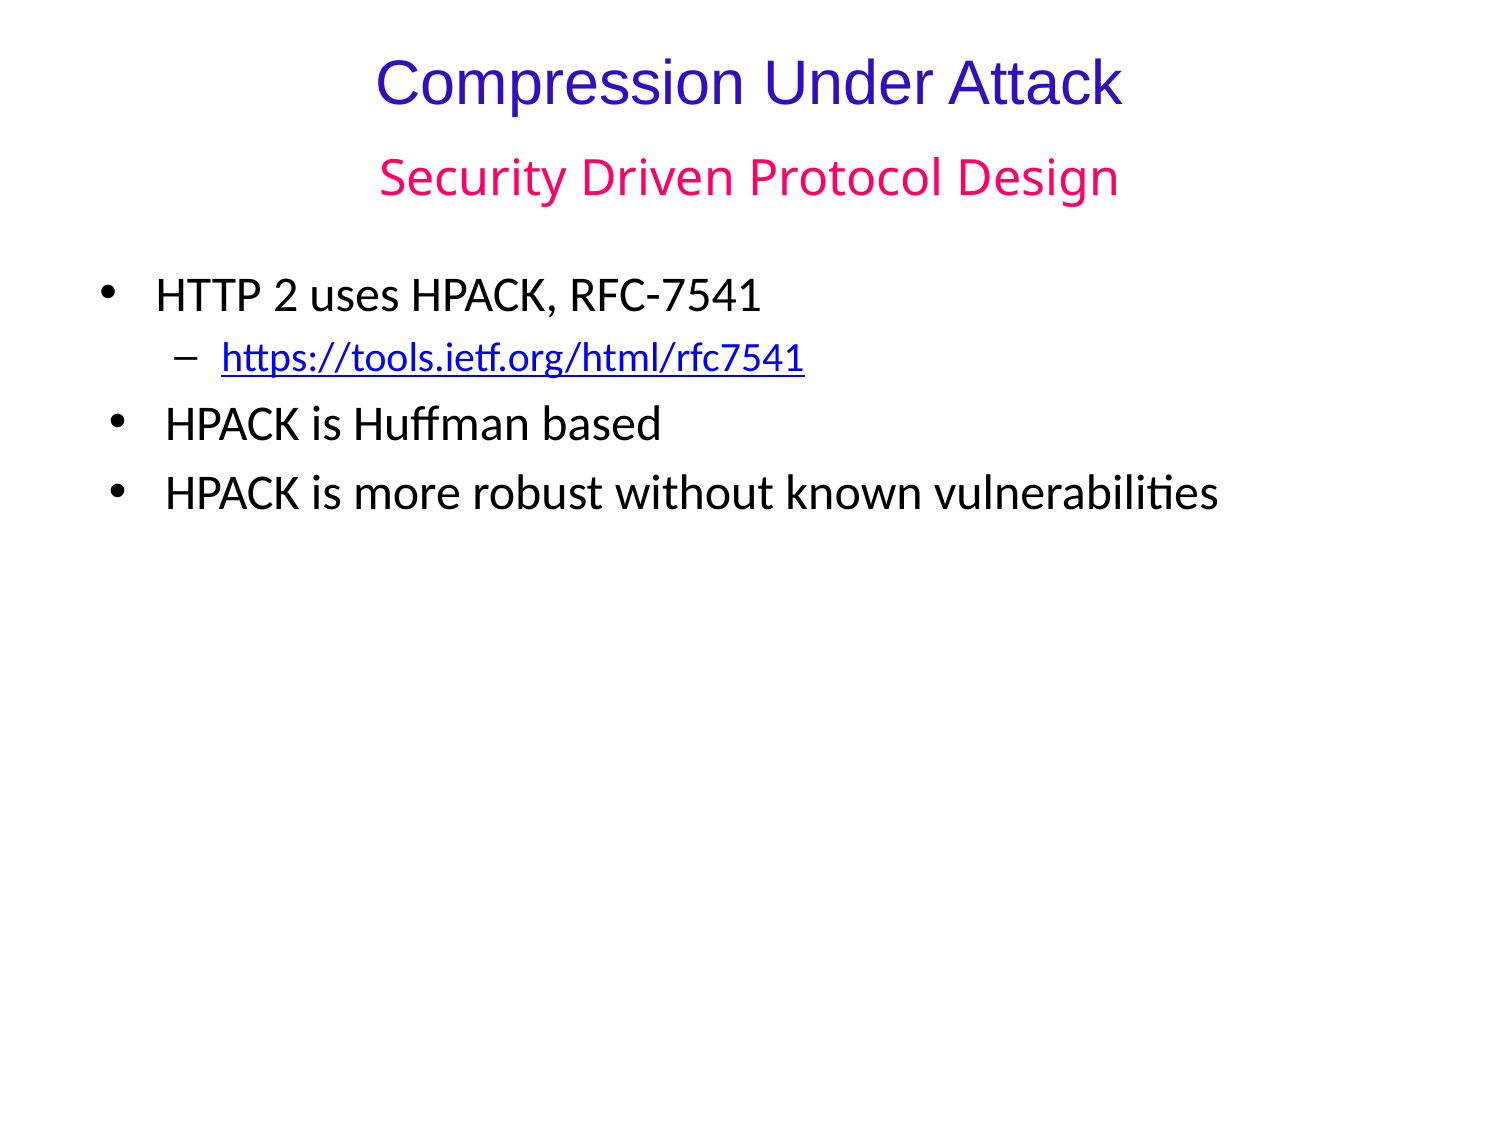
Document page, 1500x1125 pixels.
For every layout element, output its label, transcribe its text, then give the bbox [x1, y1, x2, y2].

title Compression Under Attack [75, 33, 1425, 137]
list Security Driven Protocol Design HTTP 2 uses HPACK, RFC-7541 https://tools.ietf.org/html/rfc7541 HPACK is Huffman based HPACK is more robust without known vulnerabilities [75, 137, 1425, 1100]
